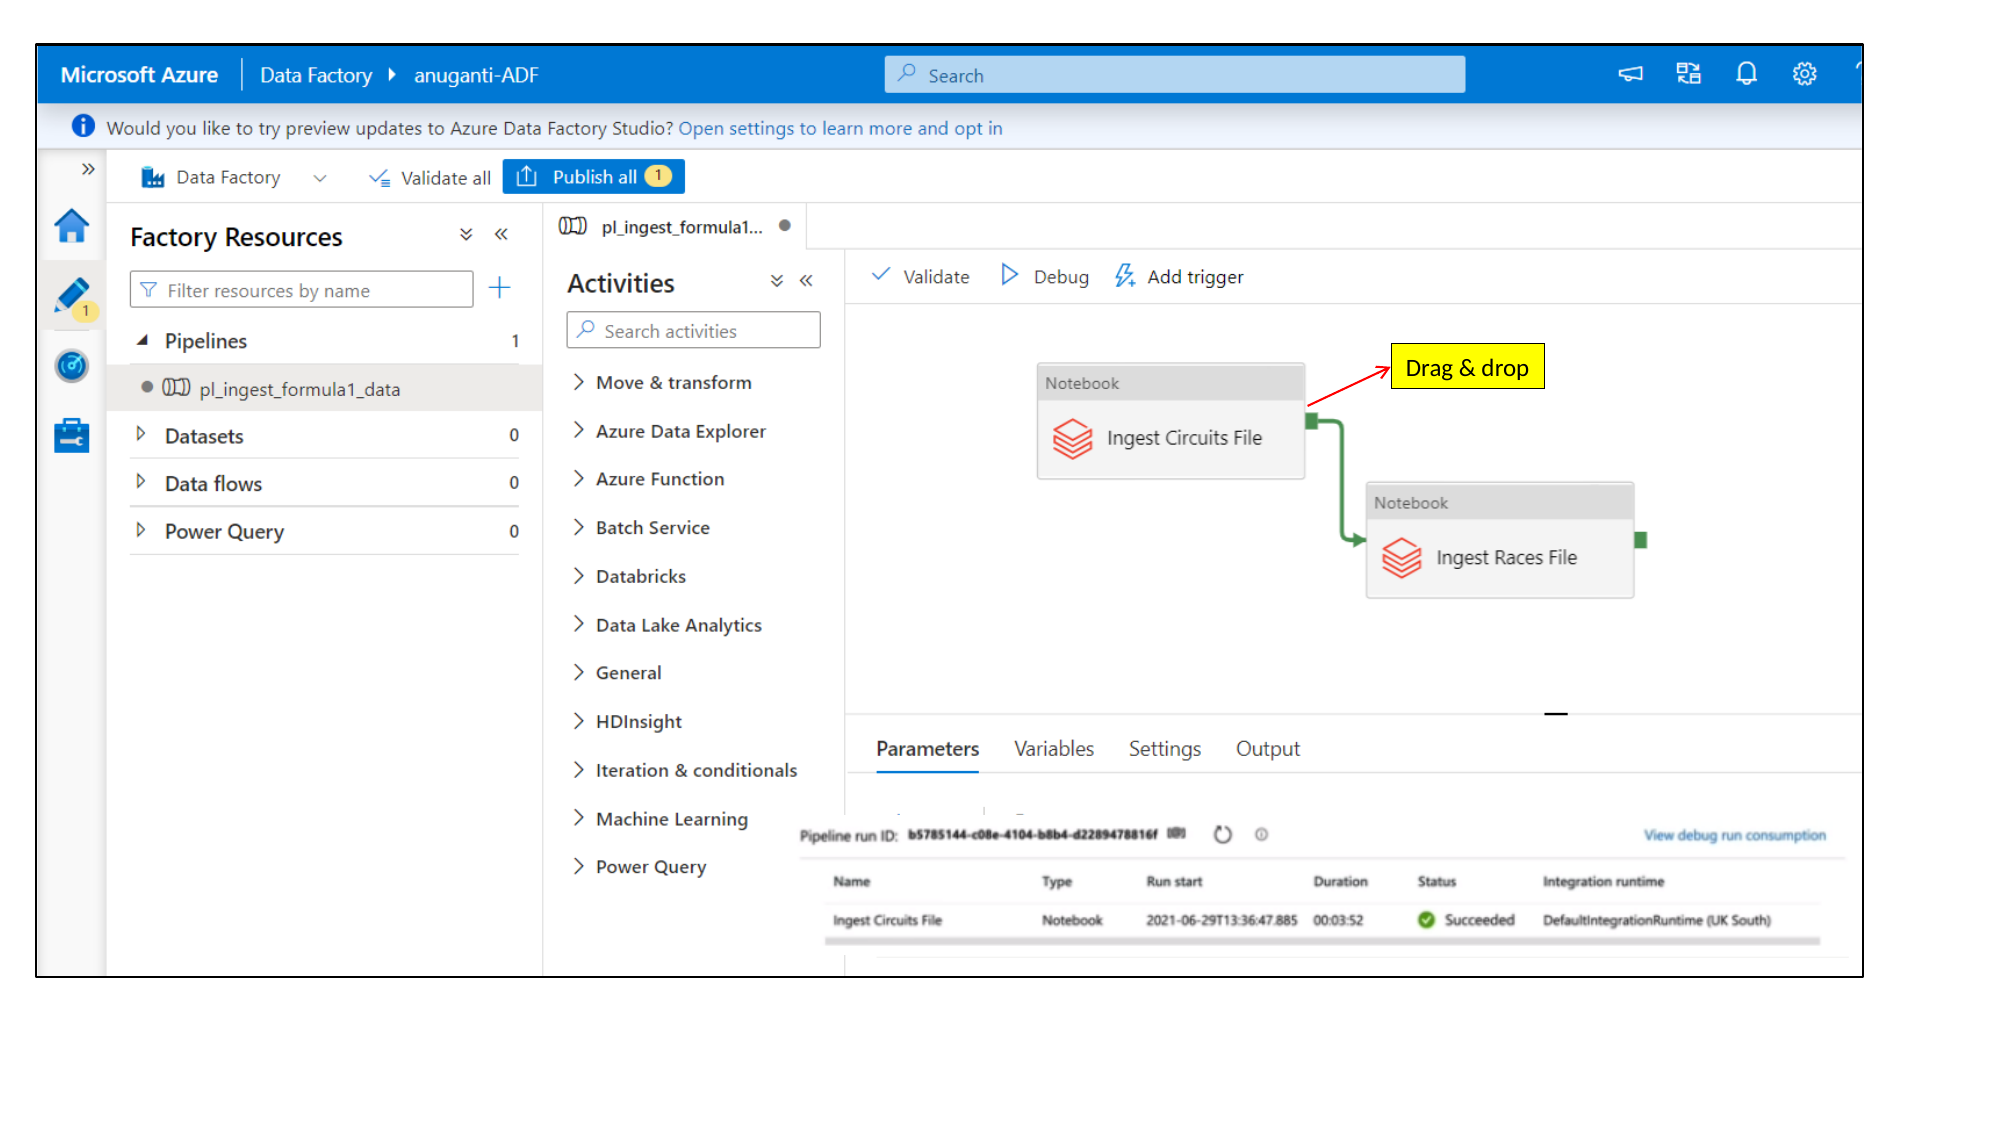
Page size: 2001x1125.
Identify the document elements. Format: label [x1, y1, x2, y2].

picture [37, 45, 1862, 976]
text_box [1307, 366, 1391, 406]
